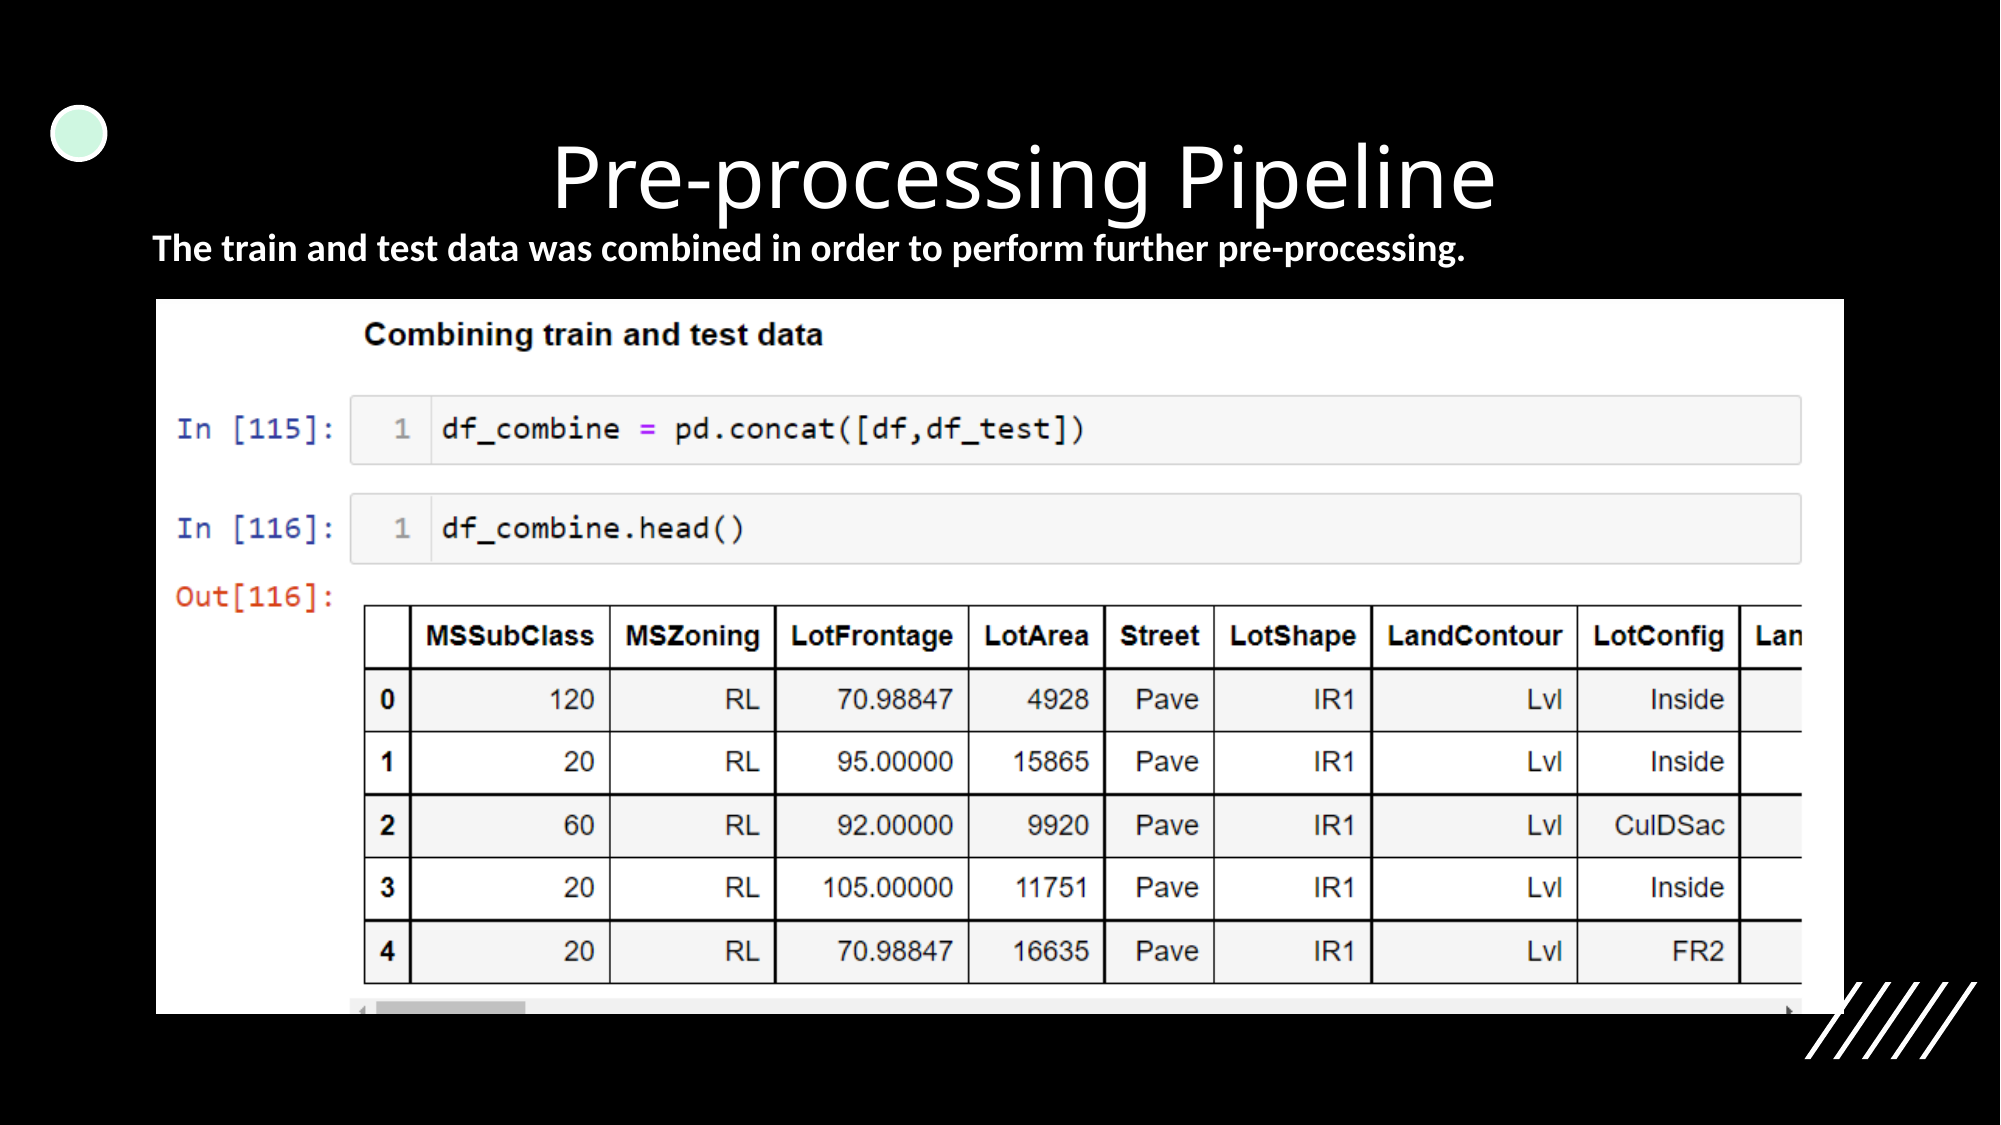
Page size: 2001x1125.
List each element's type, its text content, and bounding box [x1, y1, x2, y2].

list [156, 299, 1844, 1014]
title Pre-processing Pipeline The train and test data was combined in order to perform further pre-processing. [137, 33, 1863, 280]
